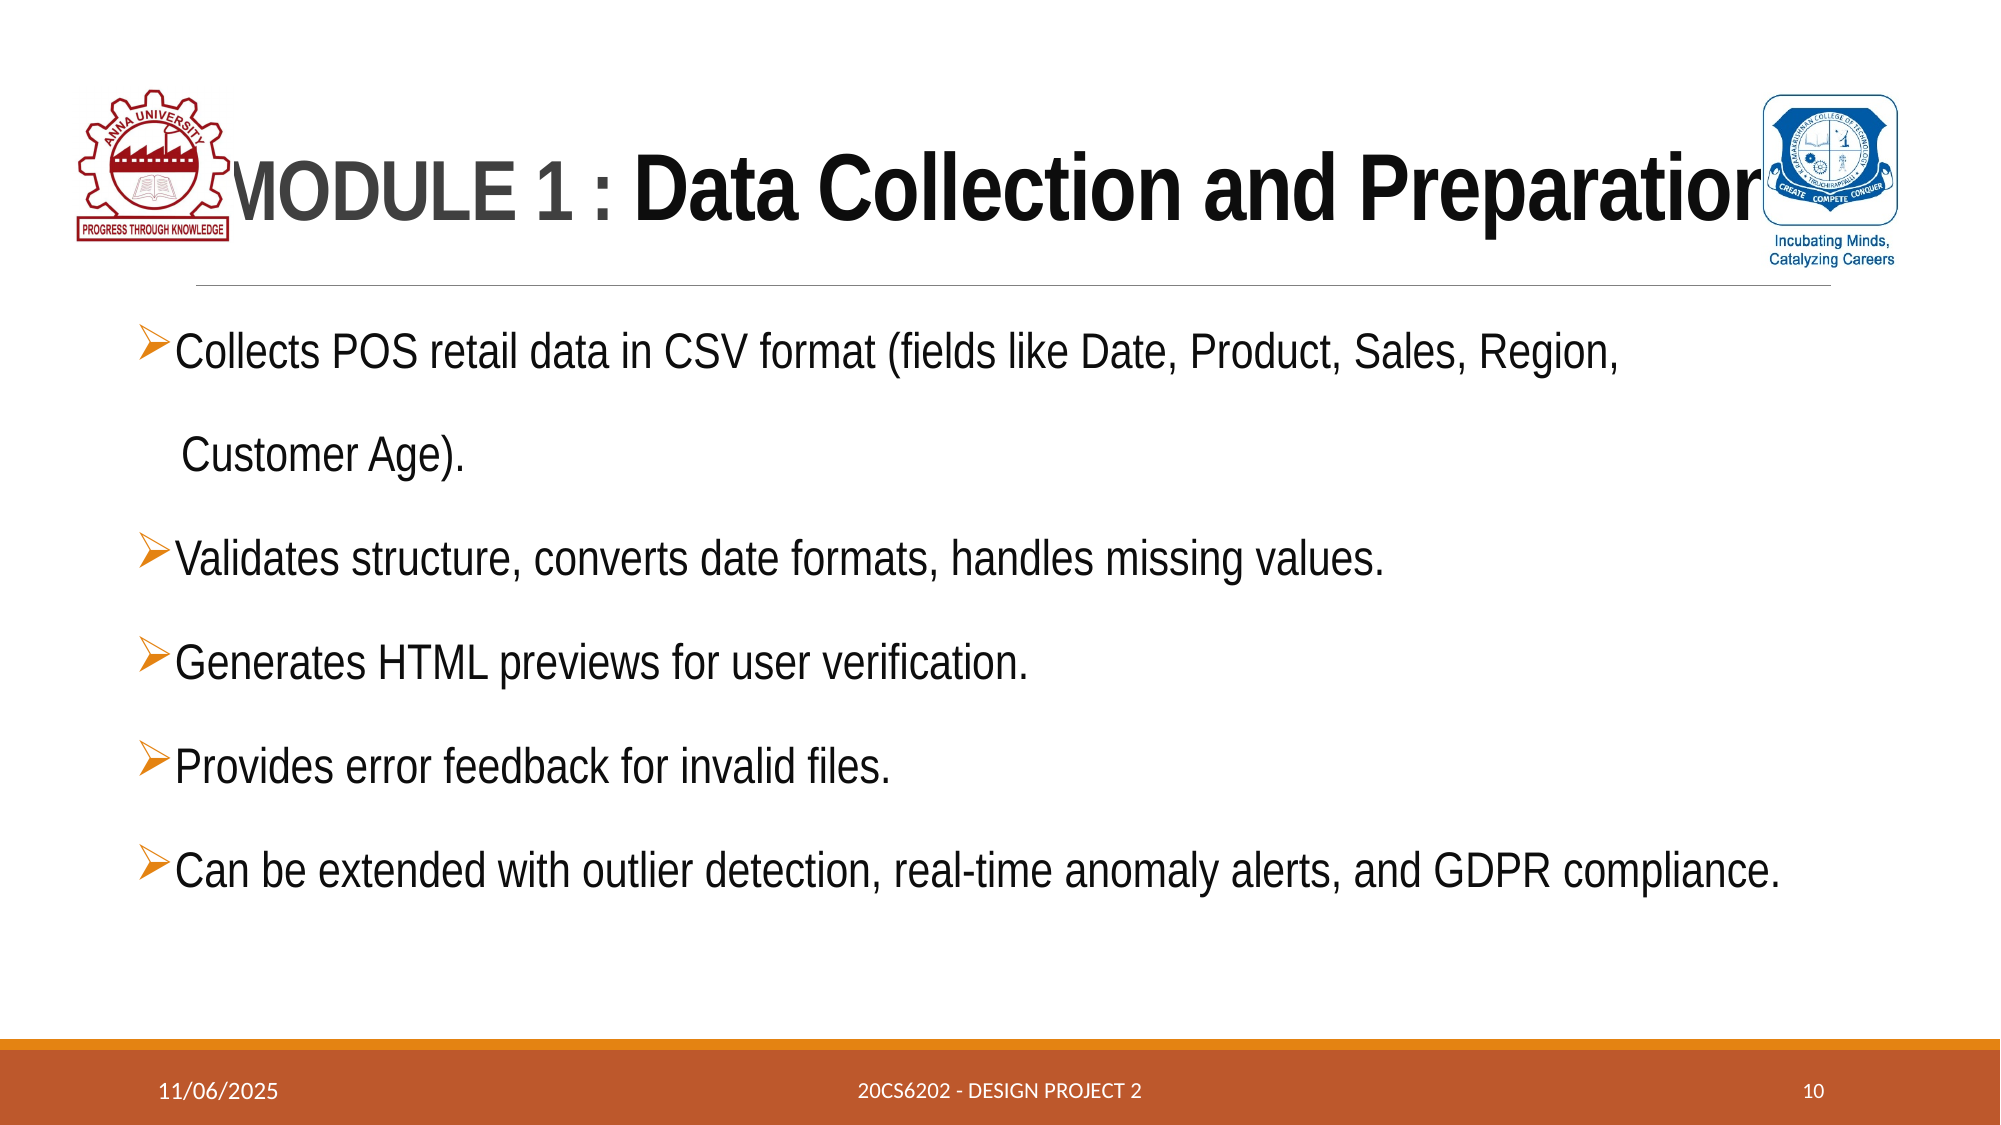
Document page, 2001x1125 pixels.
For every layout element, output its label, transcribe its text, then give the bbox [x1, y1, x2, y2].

list Collects POS retail data in CSV format (fields like Date, Product, Sales, Region, Customer Age). Validates structure, converts date formats, handles missing values. Generates HTML previews for user verification. Provides error feedback for invalid files. Can be extended with outlier detection, real-time anomaly alerts, and GDPR compliance. [120, 317, 1922, 1105]
text_box 11/06/2025 [142, 1066, 532, 1112]
footer 20CS6202 - DESIGN PROJECT 2 [604, 1059, 1396, 1120]
title MODULE 1 : Data Collection and Preparation [174, 123, 1825, 317]
slide_number 10 [1624, 1059, 1840, 1120]
picture [1760, 92, 1899, 271]
picture [71, 85, 234, 244]
